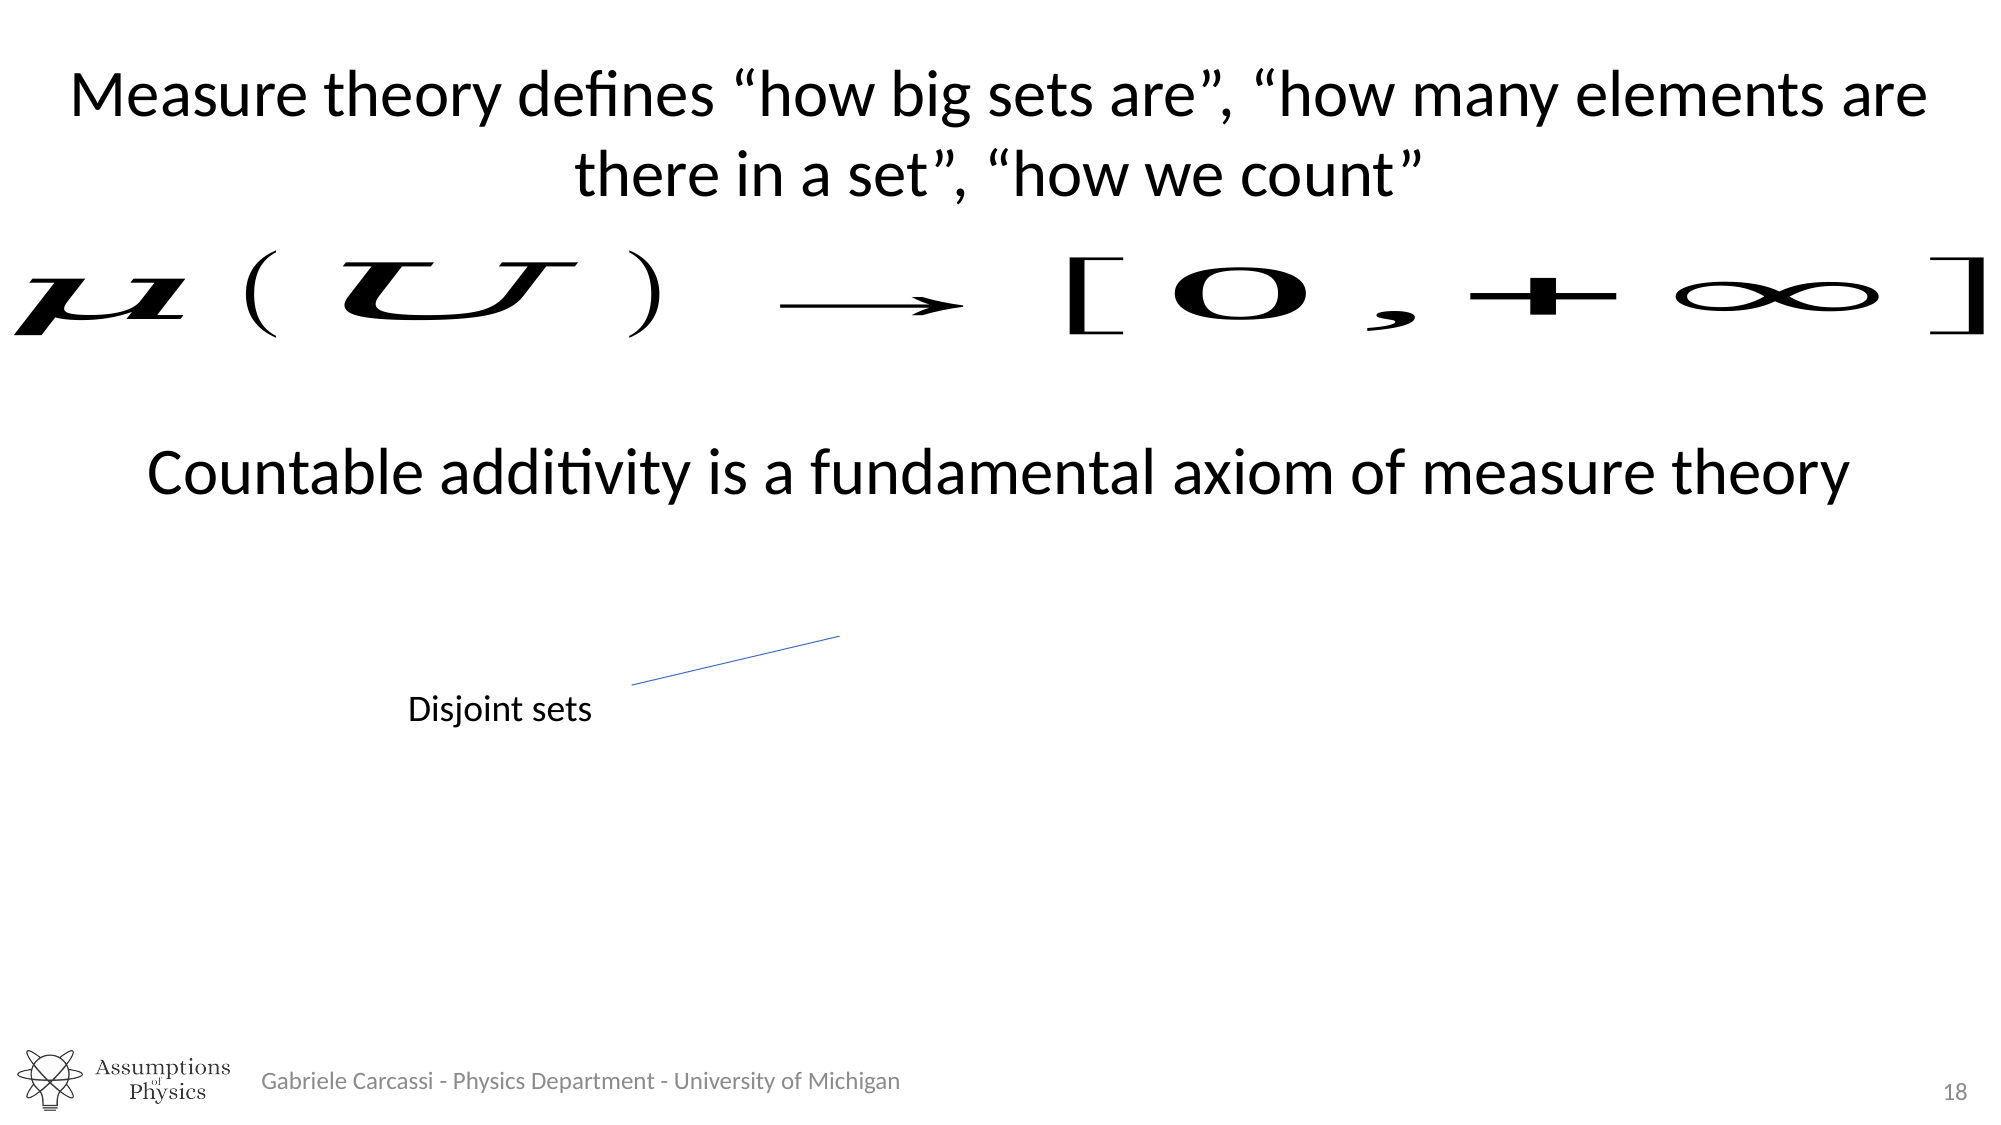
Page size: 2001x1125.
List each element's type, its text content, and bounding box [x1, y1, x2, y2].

text_box Disjoint sets [393, 676, 608, 737]
slide_number 18 [1891, 1072, 1983, 1110]
text_box Countable additivity is a fundamental axiom of measure theory [0, 420, 2000, 515]
text_box Measure theory defines “how big sets are”, “how many elements are there in a set”, “how we count” [0, 42, 2000, 217]
picture [95, 1058, 230, 1104]
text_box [631, 636, 840, 686]
picture [17, 1050, 83, 1111]
footer Gabriele Carcassi - Physics Department - University of Michigan [246, 1049, 1226, 1110]
